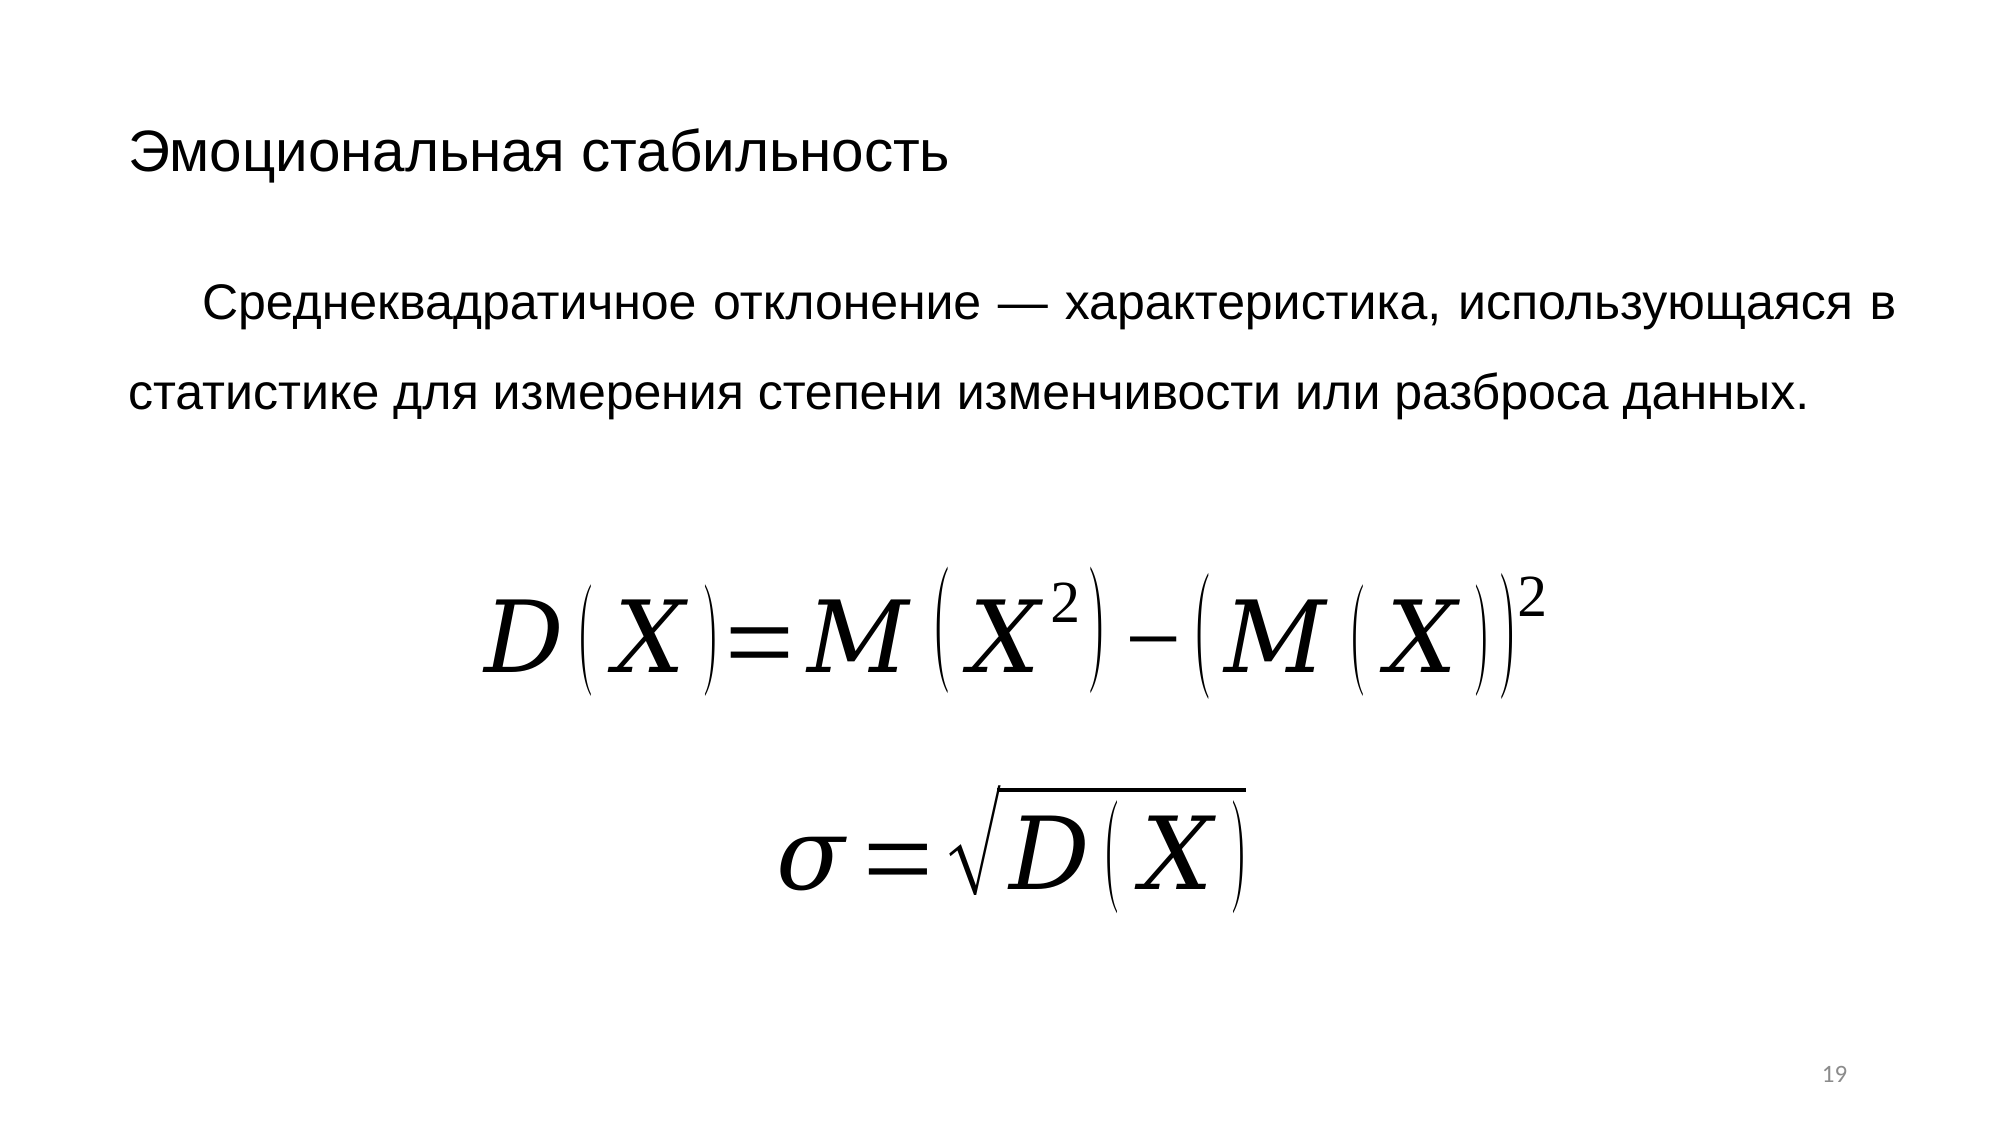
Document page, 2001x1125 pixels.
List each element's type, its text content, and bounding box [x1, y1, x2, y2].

title Эмоциональная стабильность [113, 23, 1253, 232]
slide_number 19 [1412, 1042, 1863, 1103]
text_box Среднеквадратичное отклонение — характеристика, использующаяся в статистике для измерения степени изменчивости или разброса данных. [113, 232, 1912, 428]
